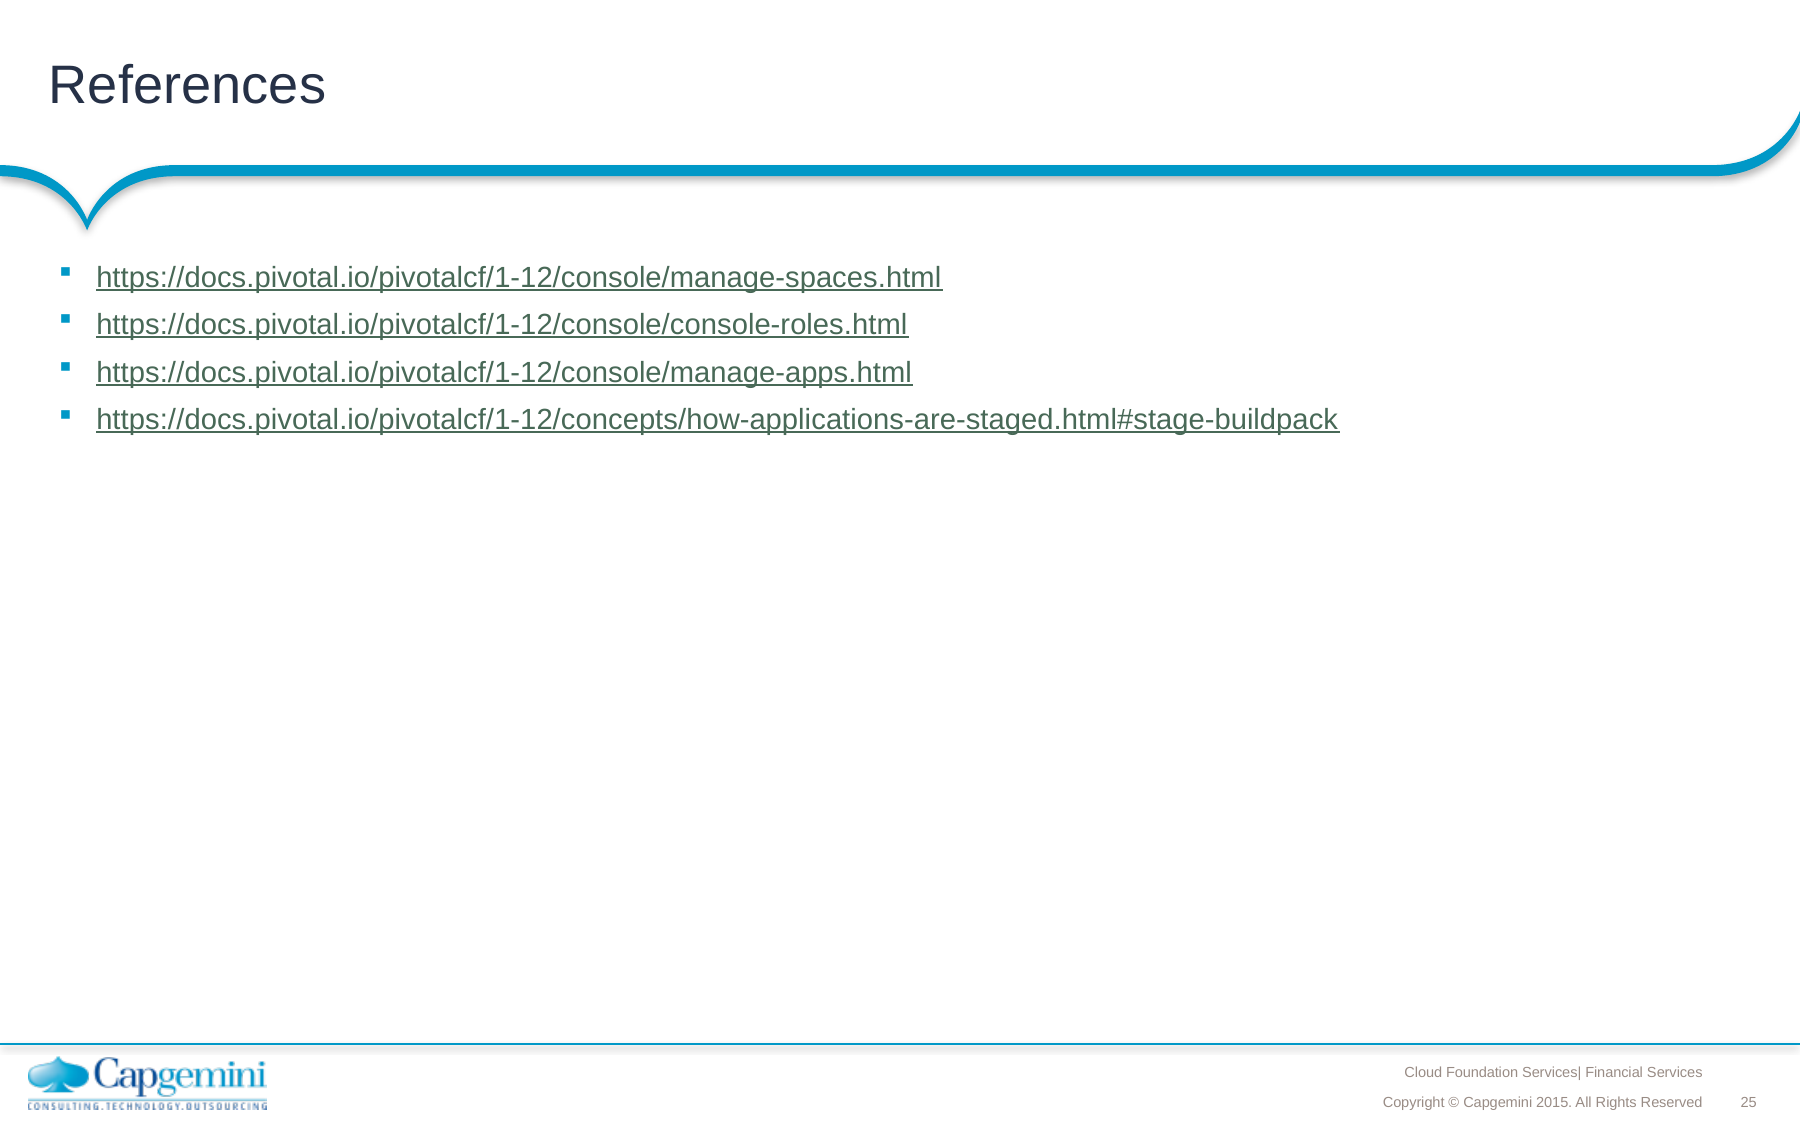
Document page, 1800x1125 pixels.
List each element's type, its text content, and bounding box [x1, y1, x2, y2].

list https://docs.pivotal.io/pivotalcf/1-12/console/manage-spaces.html https://docs.pivotal.io/pivotalcf/1-12/console/console-roles.html https://docs.pivotal.io/pivotalcf/1-12/console/manage-apps.html https://docs.pivotal.io/pivotalcf/1-12/concepts/how-applications-are-staged.html#stage-buildpack [58, 246, 1742, 1030]
picture [28, 1056, 267, 1110]
title References [0, 0, 1800, 165]
